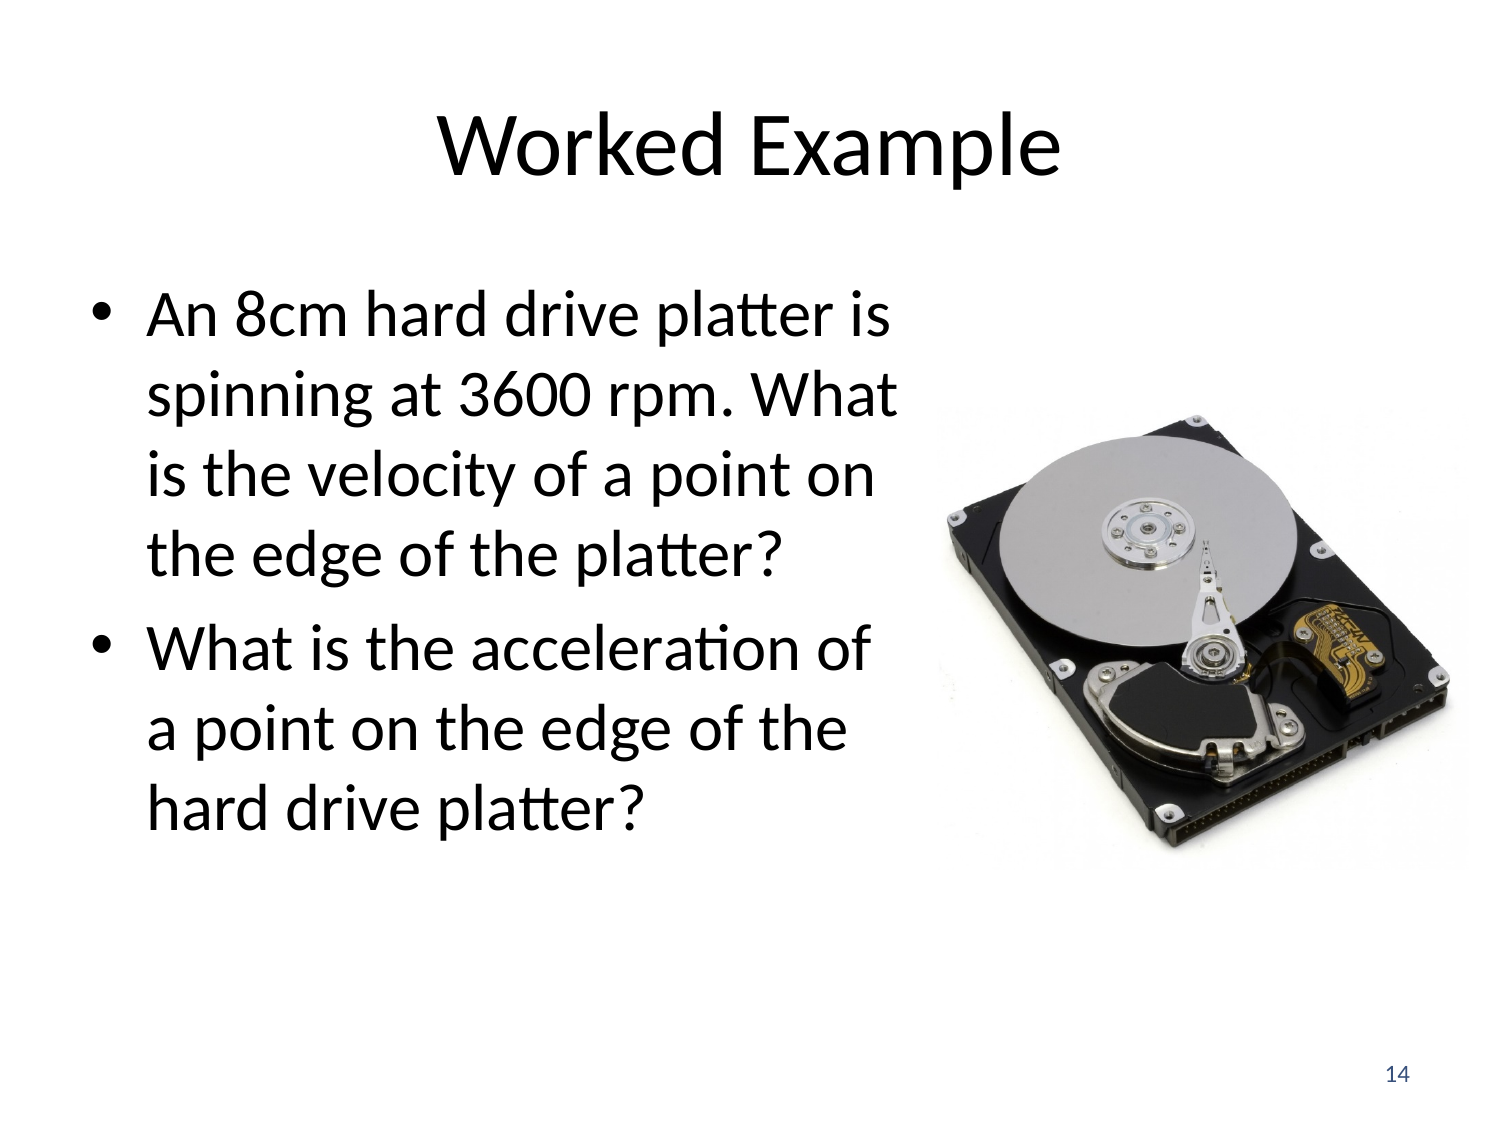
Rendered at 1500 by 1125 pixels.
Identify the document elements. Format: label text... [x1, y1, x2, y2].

slide_number 14 [1074, 1042, 1425, 1103]
title Worked Example [75, 45, 1425, 233]
picture [937, 407, 1469, 871]
list An 8cm hard drive platter is spinning at 3600 rpm. What is the velocity of a point on the edge of the platter? What is the acceleration of a point on the edge of the hard drive platter? [75, 262, 925, 1005]
